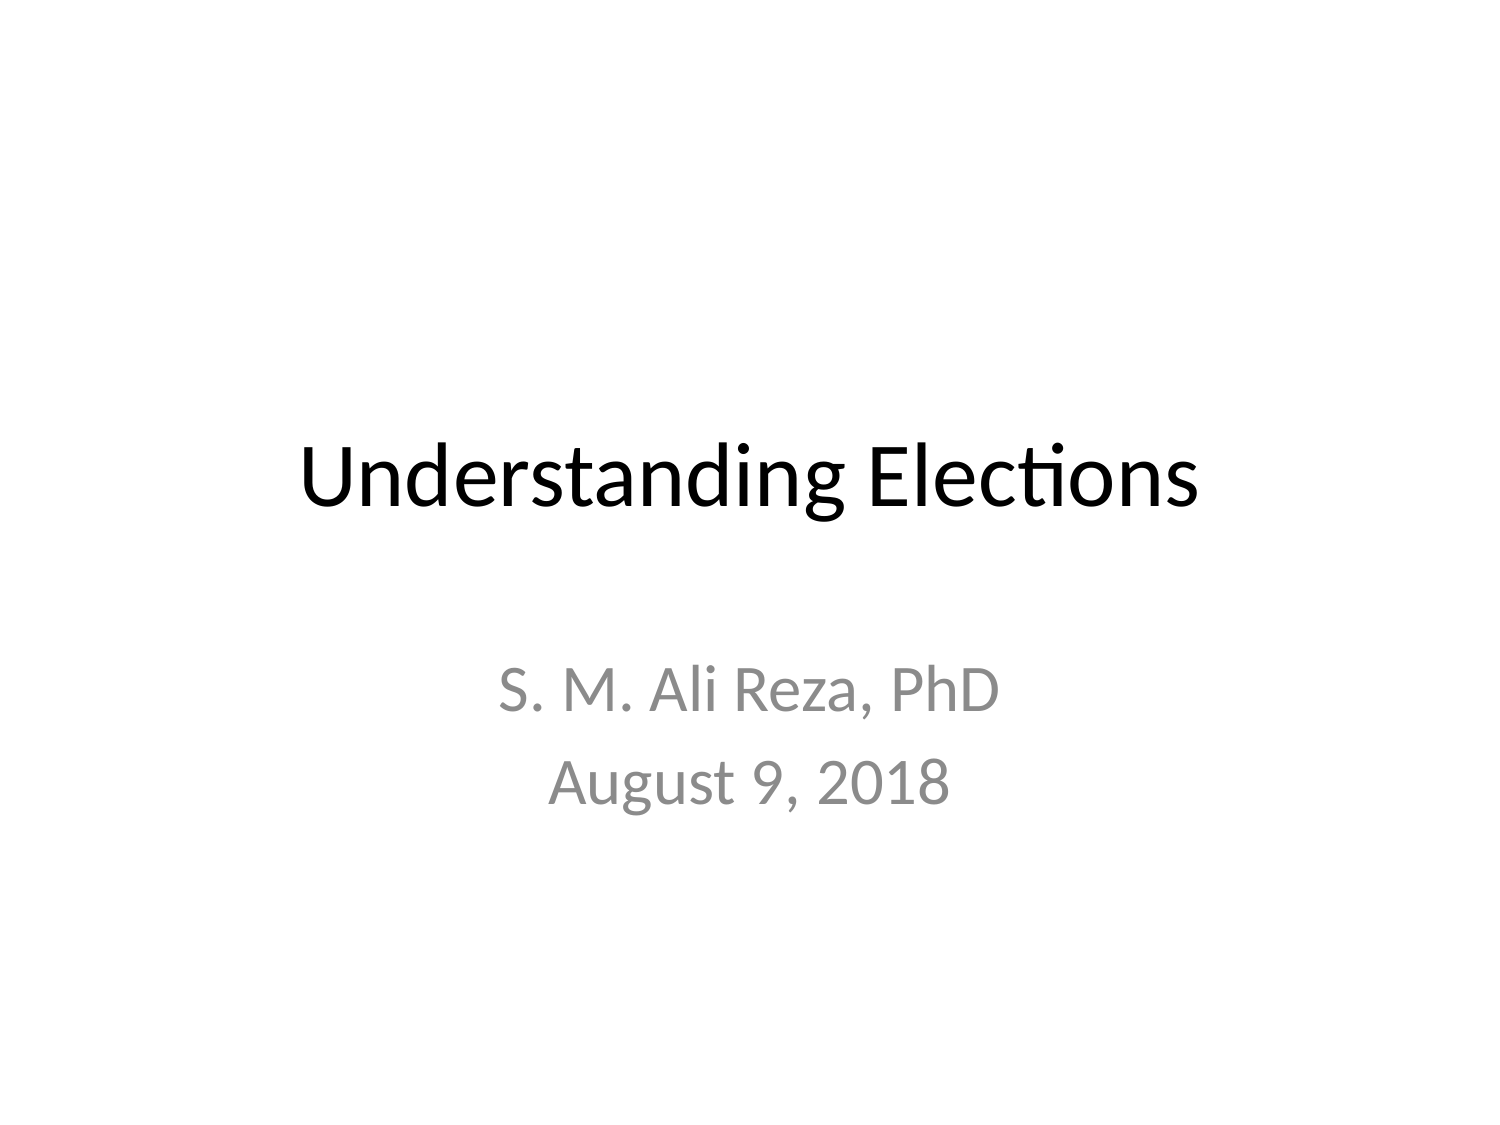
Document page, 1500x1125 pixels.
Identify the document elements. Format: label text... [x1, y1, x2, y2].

subtitle S. M. Ali Reza, PhD August 9, 2018 [225, 637, 1275, 925]
title Understanding Elections [112, 349, 1388, 591]
